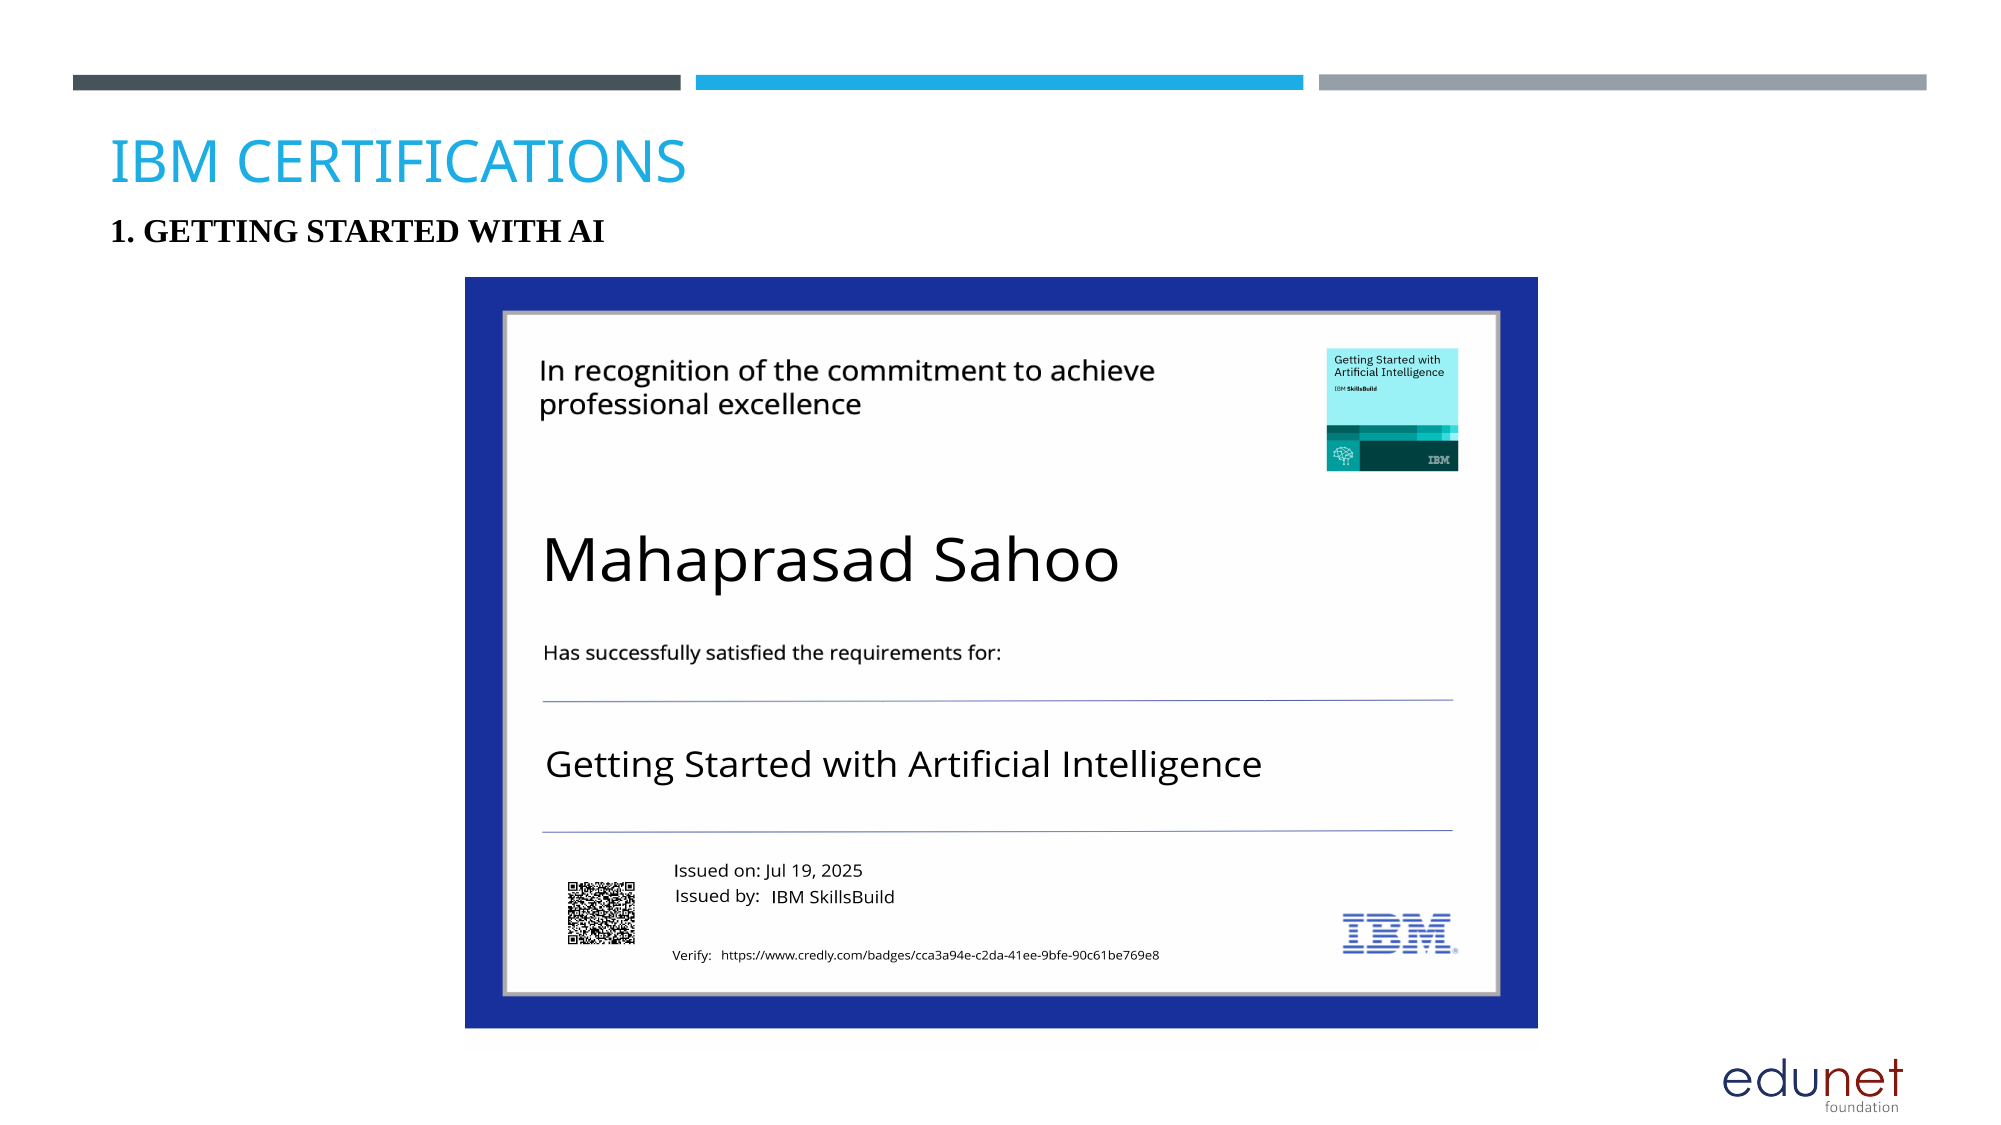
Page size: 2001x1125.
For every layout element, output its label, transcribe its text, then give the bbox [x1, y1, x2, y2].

picture [1719, 1056, 1905, 1116]
text_box 1. GETTING STARTED WITH AI [95, 202, 1096, 257]
picture [465, 277, 1538, 1051]
title IBM CERTIFICATIONS [95, 115, 1905, 203]
